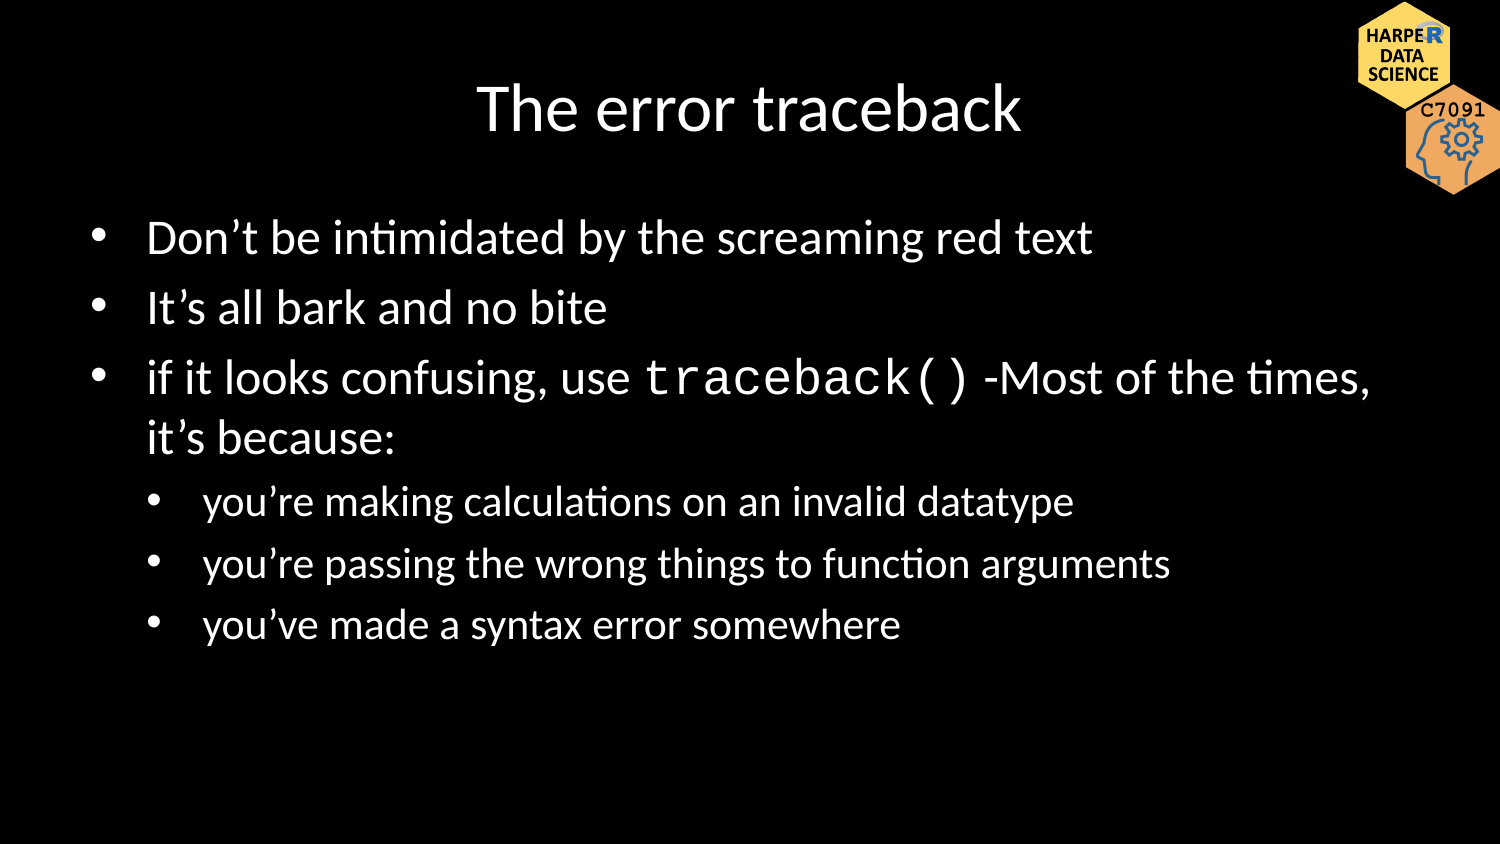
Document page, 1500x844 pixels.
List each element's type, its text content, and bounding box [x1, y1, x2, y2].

picture [1355, 0, 1500, 197]
list Don’t be intimidated by the screaming red text It’s all bark and no bite if it looks confusing, use traceback() -Most of the times, it’s because: you’re making calculations on an invalid datatype you’re passing the wrong things to function arguments you’ve made a syntax error somewhere [75, 196, 1425, 754]
title The error traceback [75, 33, 1425, 175]
